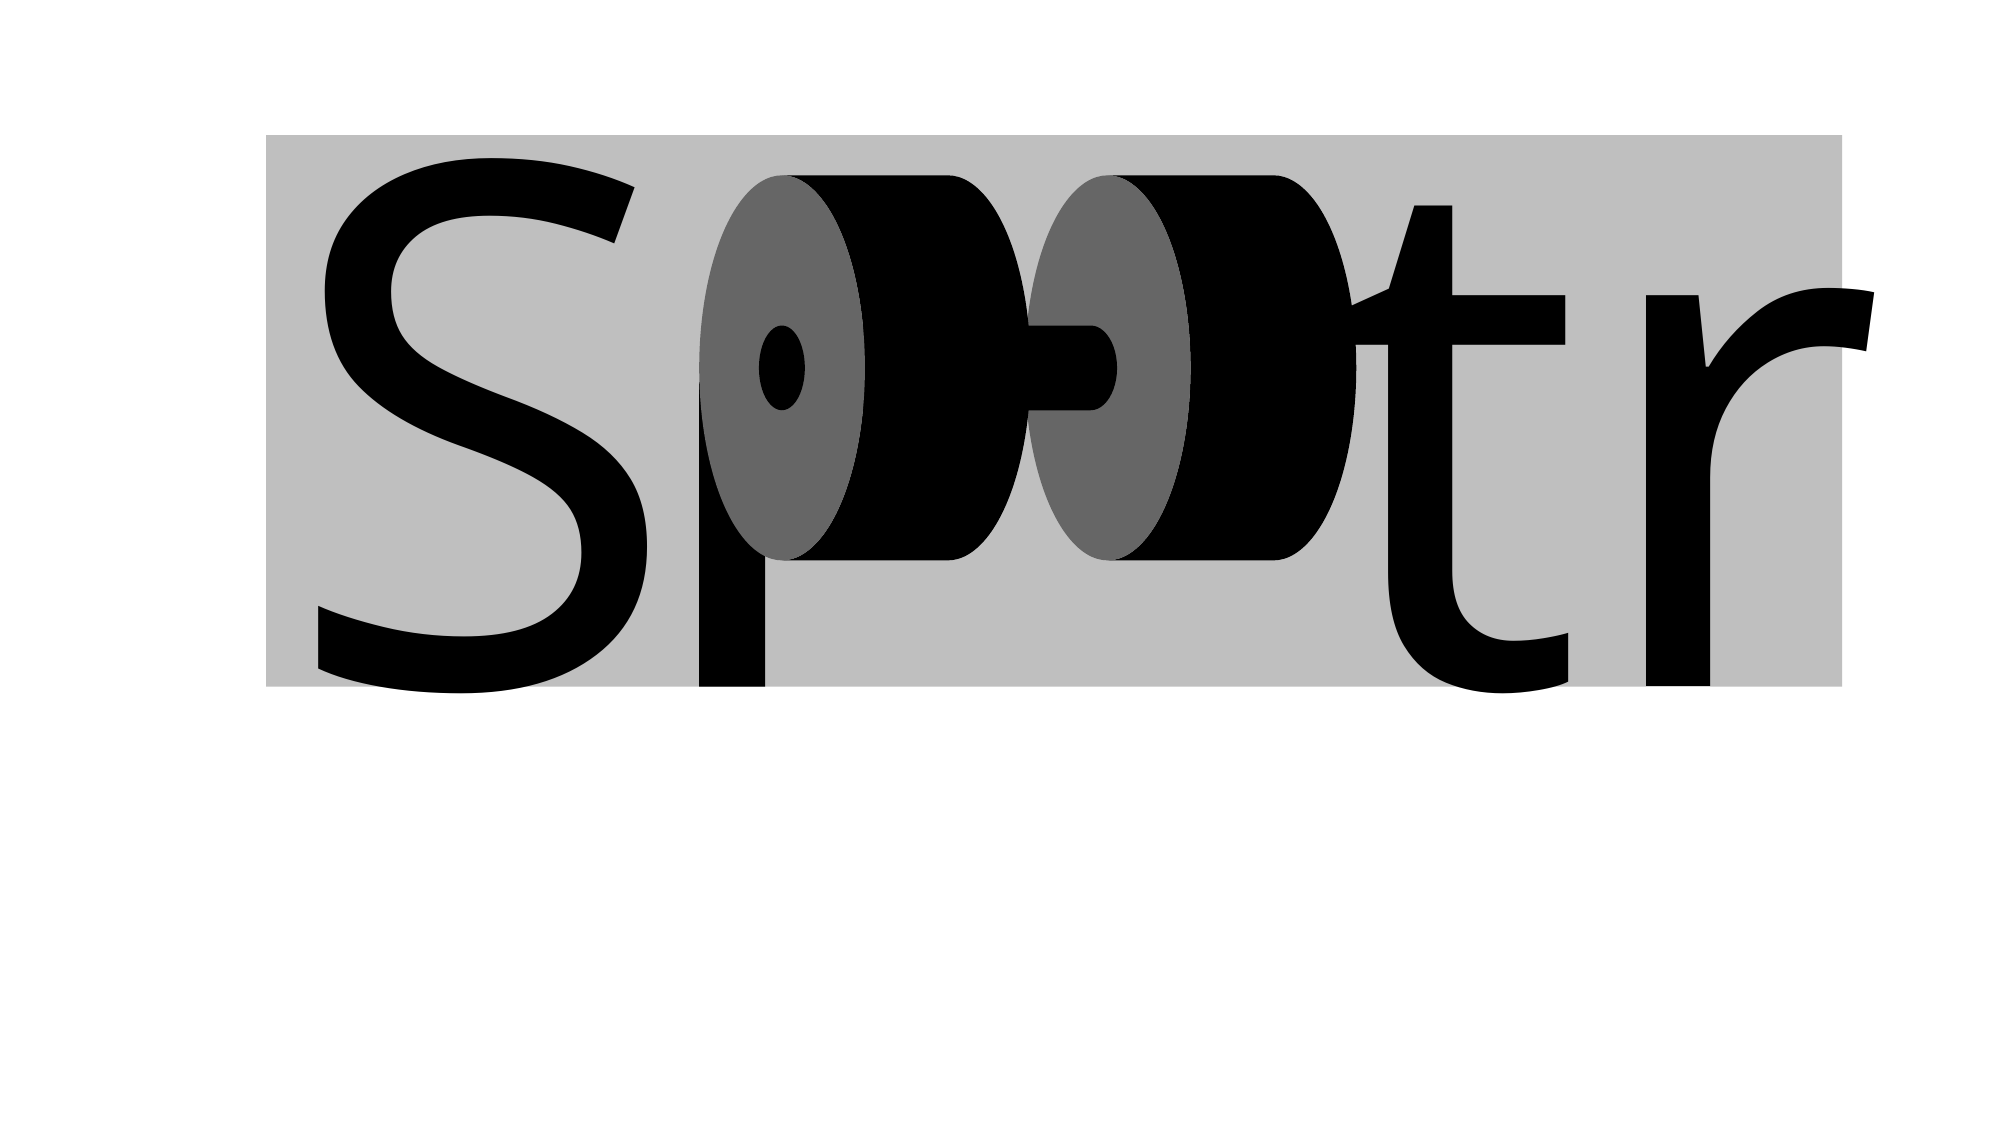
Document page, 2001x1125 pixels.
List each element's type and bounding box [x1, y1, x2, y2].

text_box [228, 0, 1857, 849]
